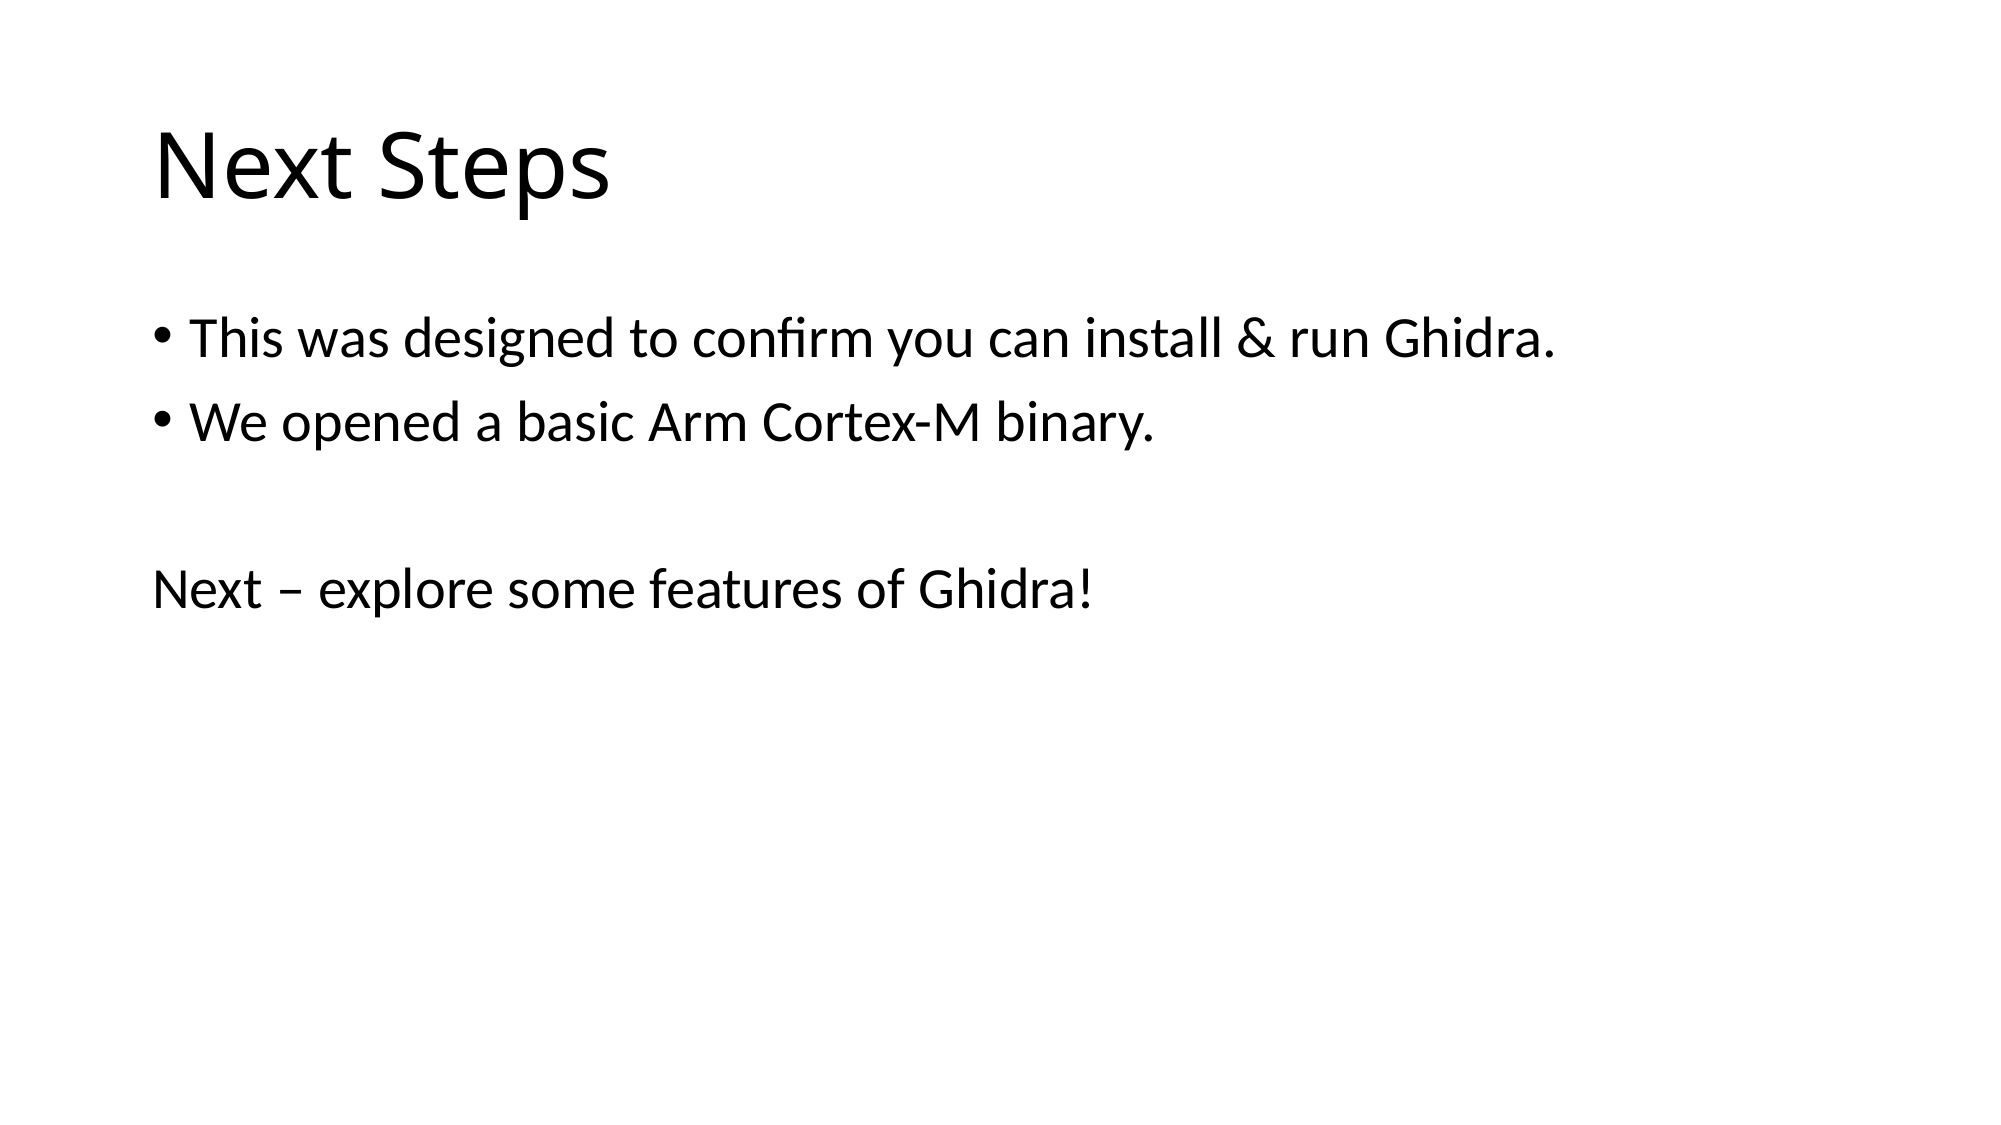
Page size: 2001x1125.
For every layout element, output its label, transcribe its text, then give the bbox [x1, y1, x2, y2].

title Next Steps [137, 59, 1863, 278]
list This was designed to confirm you can install & run Ghidra. We opened a basic Arm Cortex-M binary. Next – explore some features of Ghidra! [137, 299, 1863, 1014]
